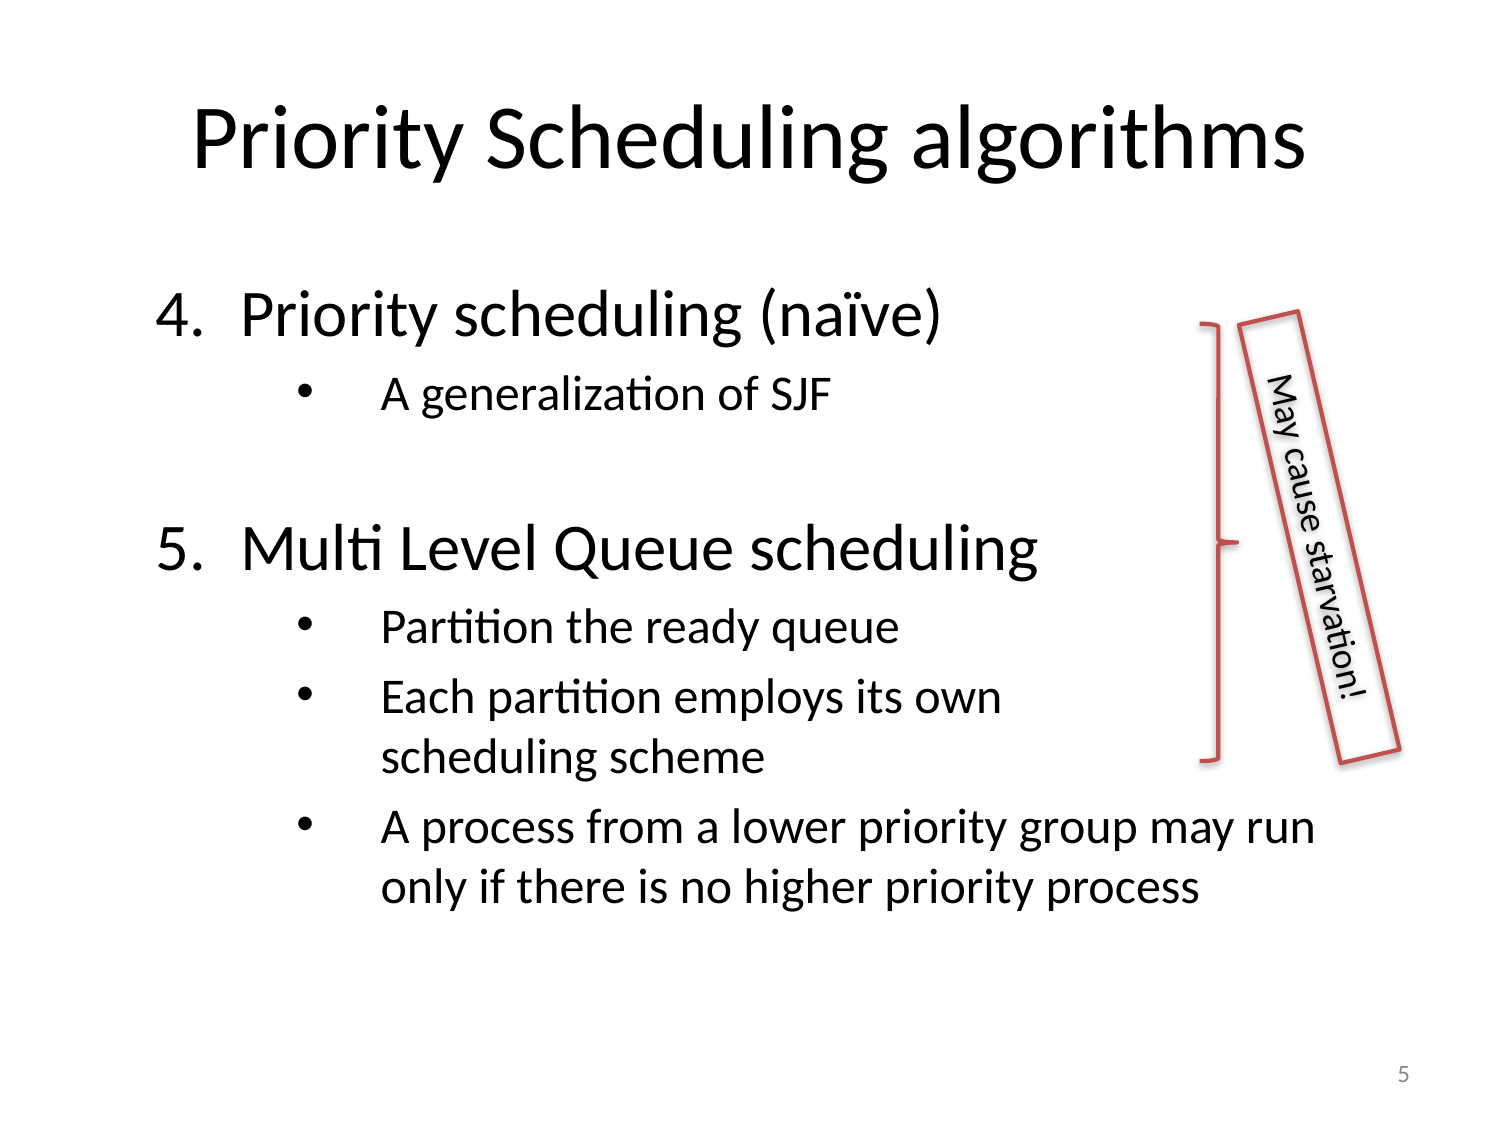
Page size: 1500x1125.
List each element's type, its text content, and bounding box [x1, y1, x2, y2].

text_box [1199, 321, 1240, 764]
list Priority scheduling (naïve) A generalization of SJF Multi Level Queue scheduling Partition the ready queue Each partition employs its own scheduling scheme A process from a lower priority group may run only if there is no higher priority process [75, 262, 1425, 1005]
title Priority Scheduling algorithms [75, 45, 1425, 233]
text_box May cause starvation! [1236, 309, 1402, 766]
slide_number 5 [1074, 1042, 1425, 1103]
